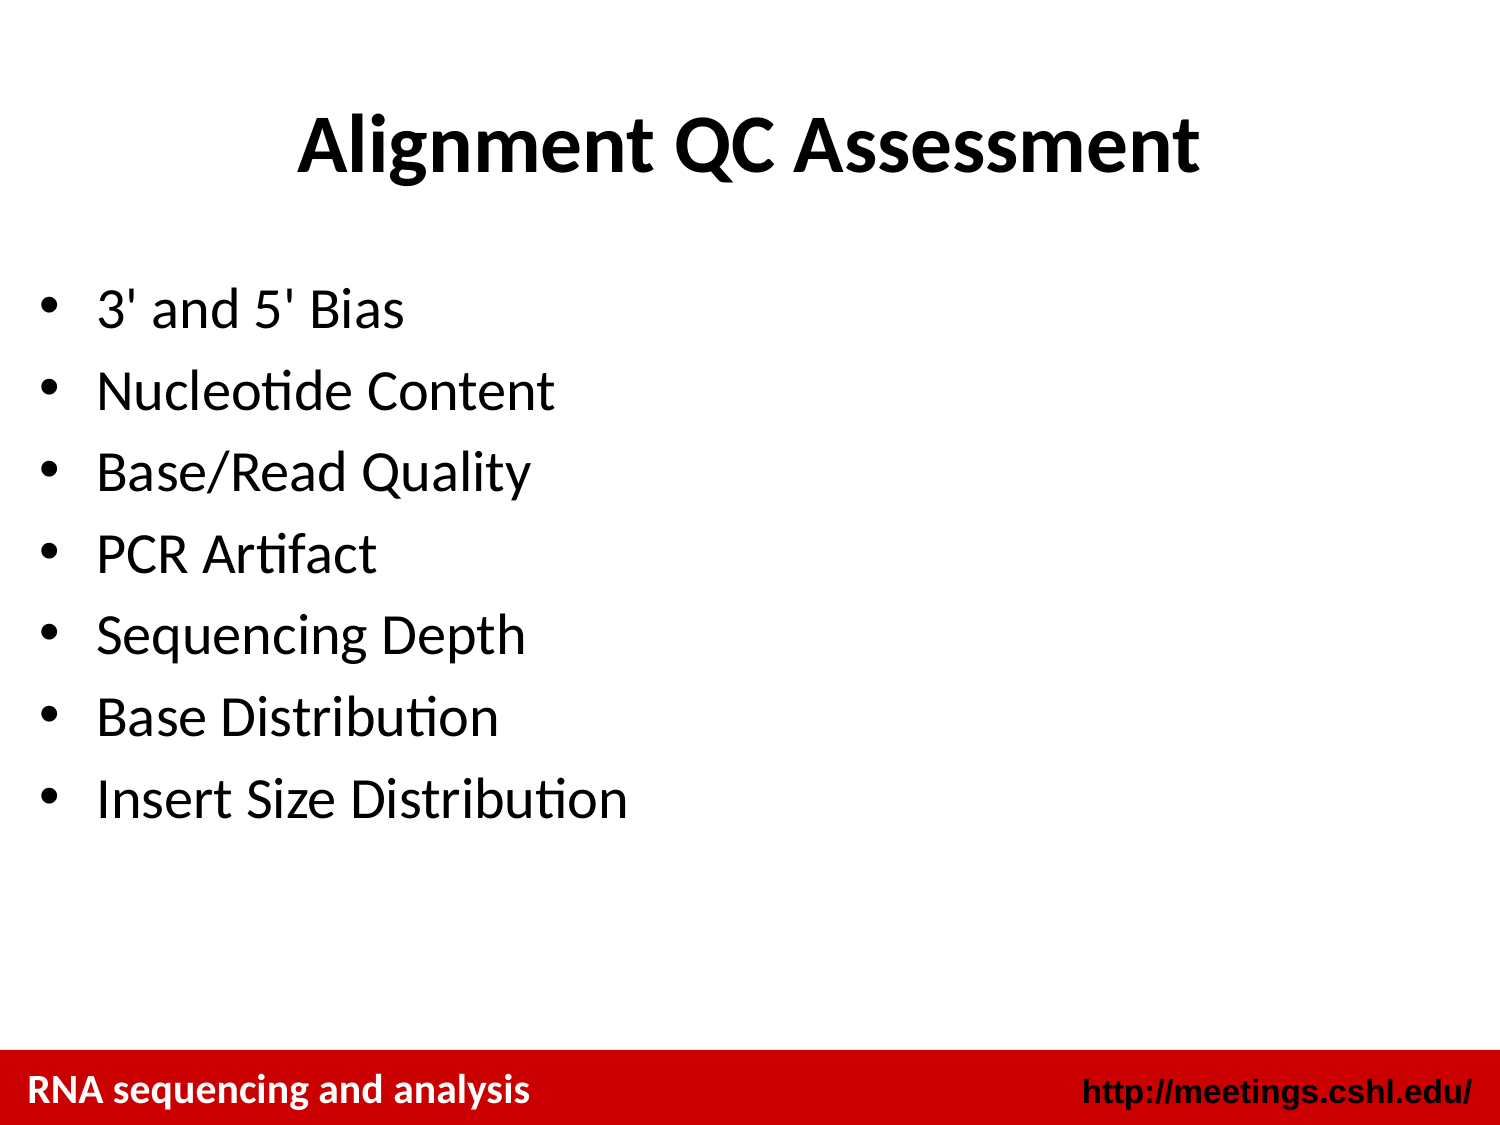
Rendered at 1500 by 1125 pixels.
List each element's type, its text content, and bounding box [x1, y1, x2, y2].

list 3' and 5' Bias Nucleotide Content Base/Read Quality PCR Artifact Sequencing Depth Base Distribution Insert Size Distribution [24, 262, 1475, 1038]
title Alignment QC Assessment [24, 45, 1475, 233]
